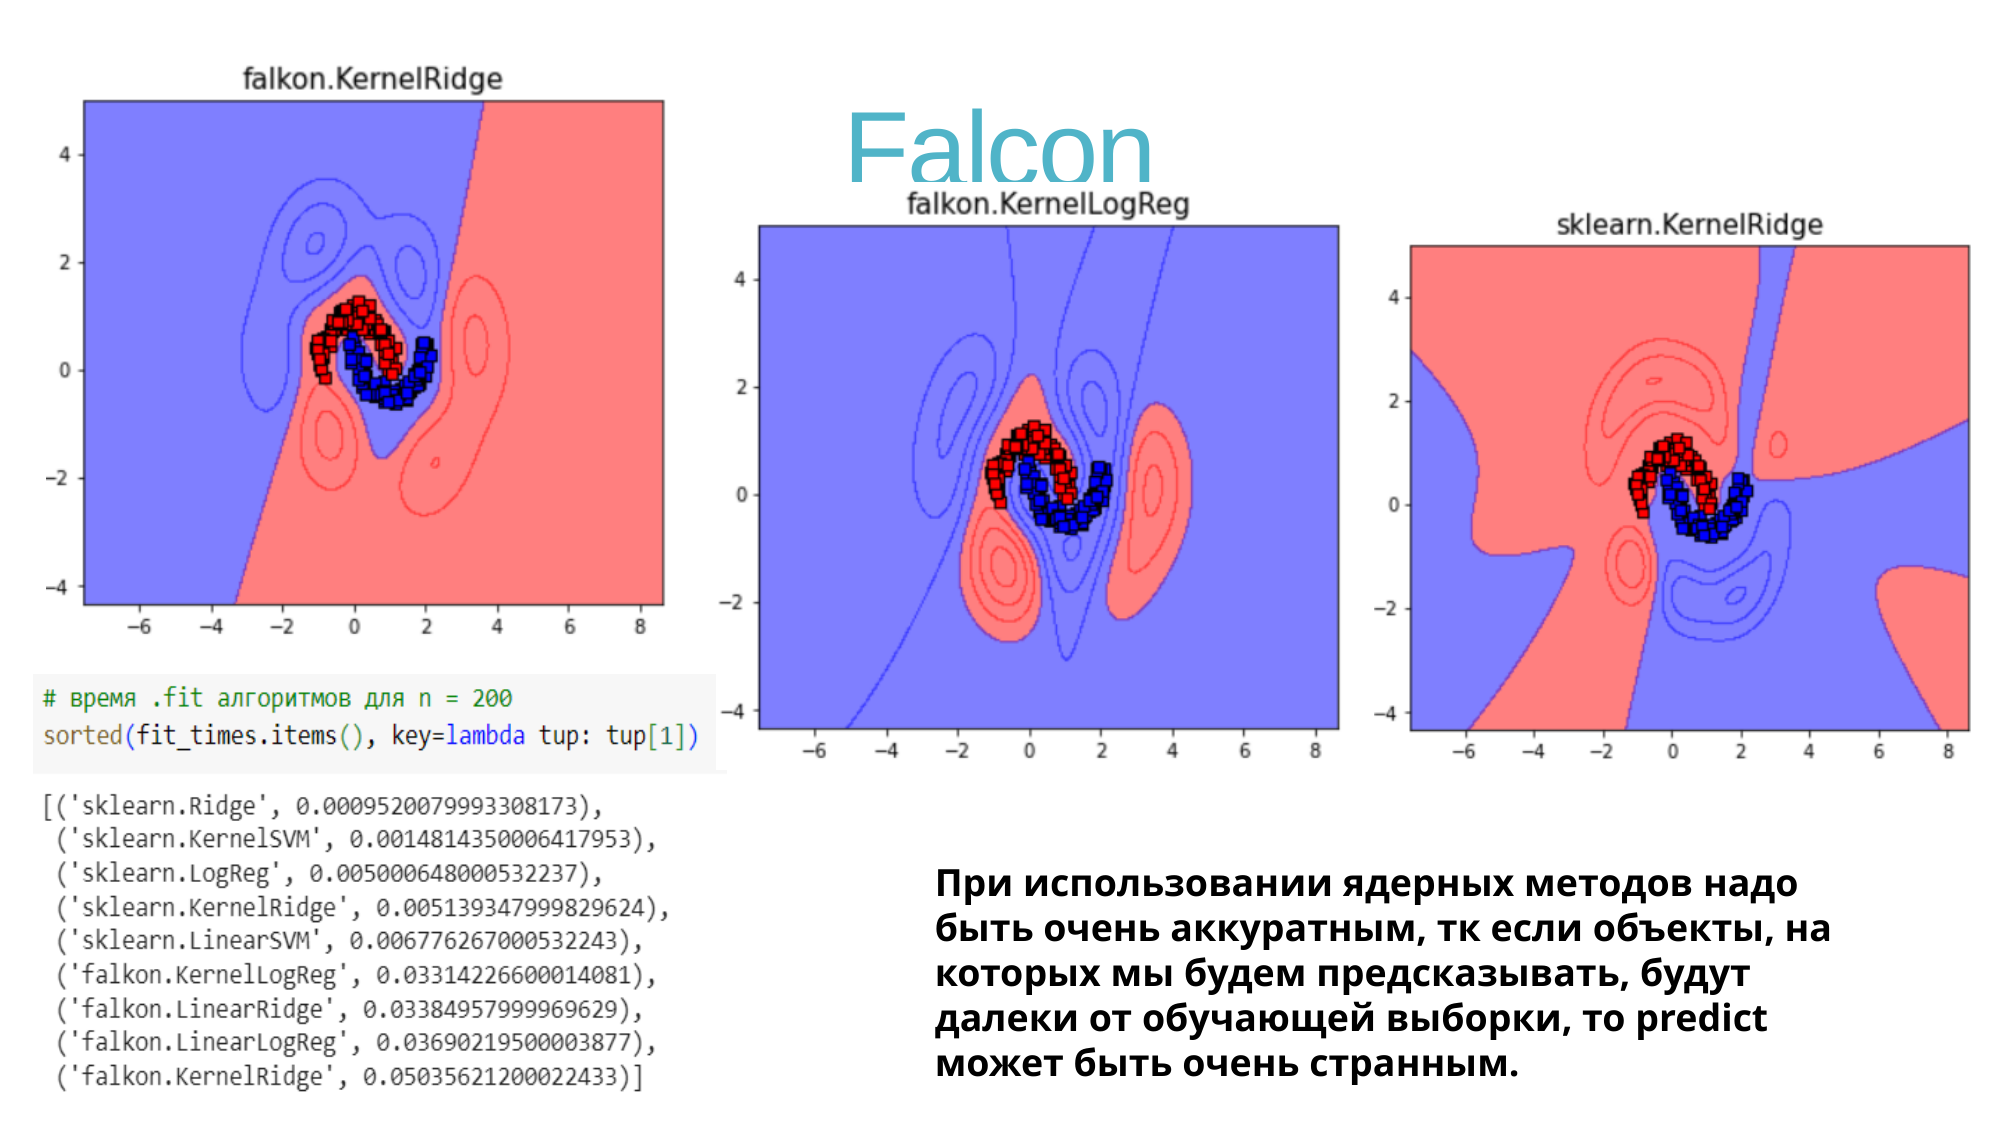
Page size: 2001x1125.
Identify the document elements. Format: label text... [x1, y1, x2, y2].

picture [45, 57, 683, 643]
picture [1374, 205, 1978, 771]
picture [32, 182, 1353, 1116]
title Falcon [683, 57, 1921, 251]
text_box При использовании ядерных методов надо быть очень аккуратным, тк если объекты, на которых мы будем предсказывать, будут далеки от обучающей выборки, то predict может быть очень странным. [920, 851, 1921, 1091]
